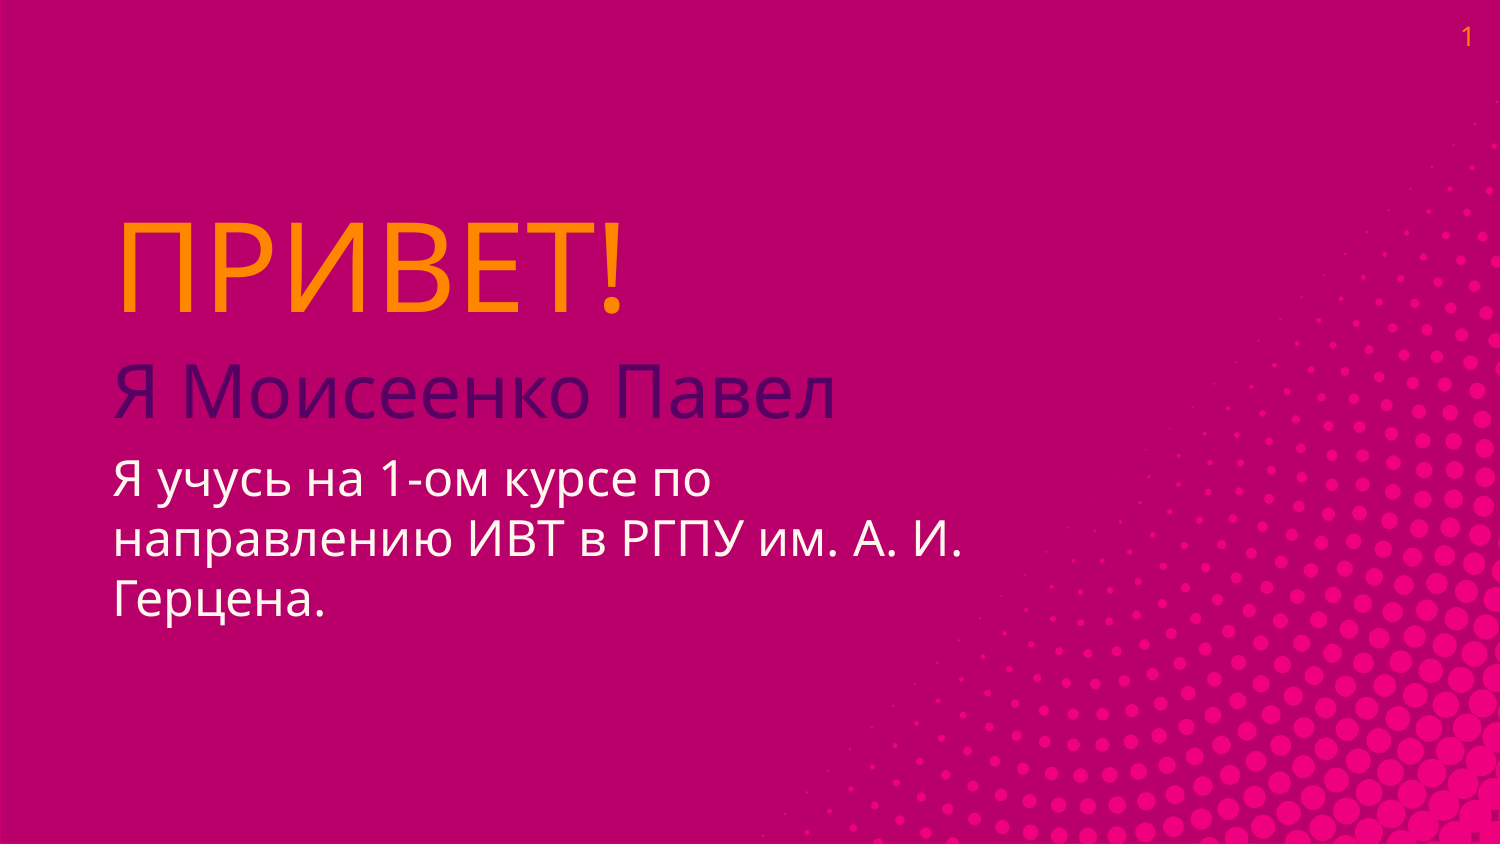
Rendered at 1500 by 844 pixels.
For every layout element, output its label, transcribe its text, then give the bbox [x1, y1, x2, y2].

slide_number 1 [1385, 5, 1476, 71]
subtitle Я Моисеенко Павел Я учусь на 1-ом курсе по направлению ИВТ в РГПУ им. А. И. Герцена. [112, 343, 991, 705]
title ПРИВЕТ! [112, 147, 735, 338]
